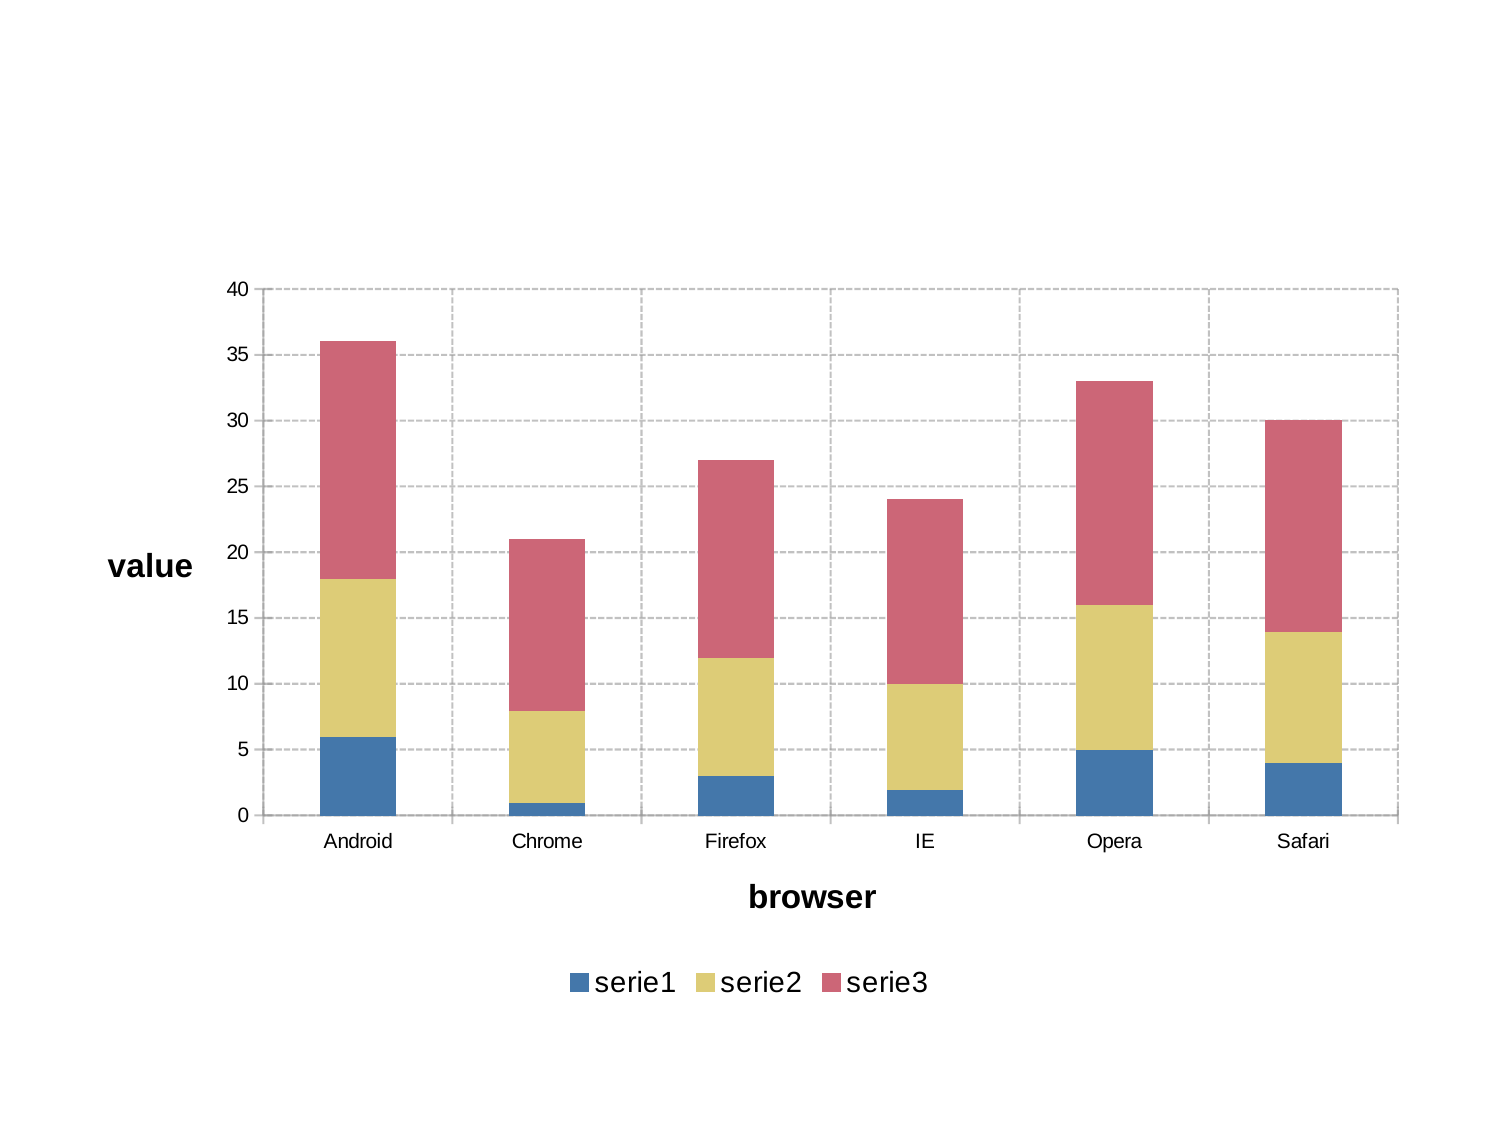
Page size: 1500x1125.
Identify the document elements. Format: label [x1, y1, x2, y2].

chart [74, 262, 1426, 1006]
